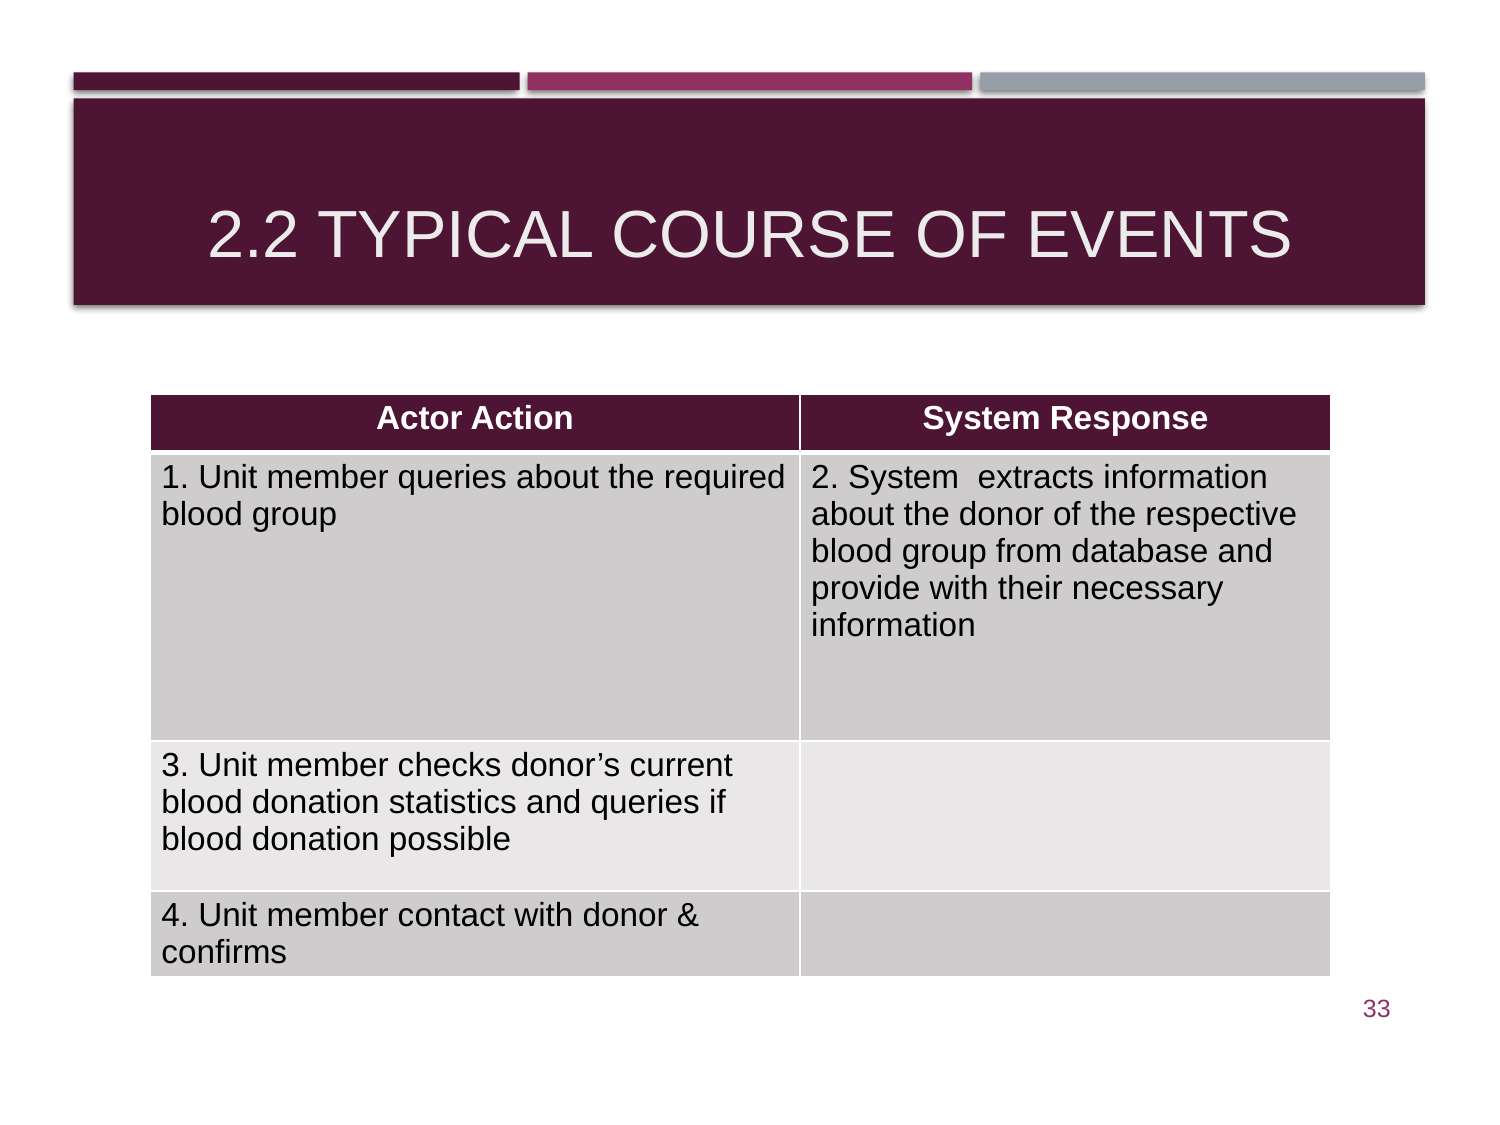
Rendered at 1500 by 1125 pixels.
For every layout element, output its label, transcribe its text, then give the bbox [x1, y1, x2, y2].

table_cell [801, 892, 1330, 976]
table_cell [801, 742, 1330, 890]
table_header System Response [801, 395, 1330, 450]
table_cell 4. Unit member contact with donor & confirms [151, 892, 799, 976]
table_header Actor Action [151, 395, 799, 450]
table_cell 1. Unit member queries about the required blood group [151, 455, 799, 740]
table_cell 2. System extracts information about the donor of the respective blood group from database and provide with their necessary information [801, 455, 1330, 740]
title 2.2 Typical Course of Events [95, 149, 1406, 278]
slide_number 33 [1279, 977, 1406, 1037]
table_cell 3. Unit member checks donor’s current blood donation statistics and queries if blood donation possible [151, 742, 799, 890]
